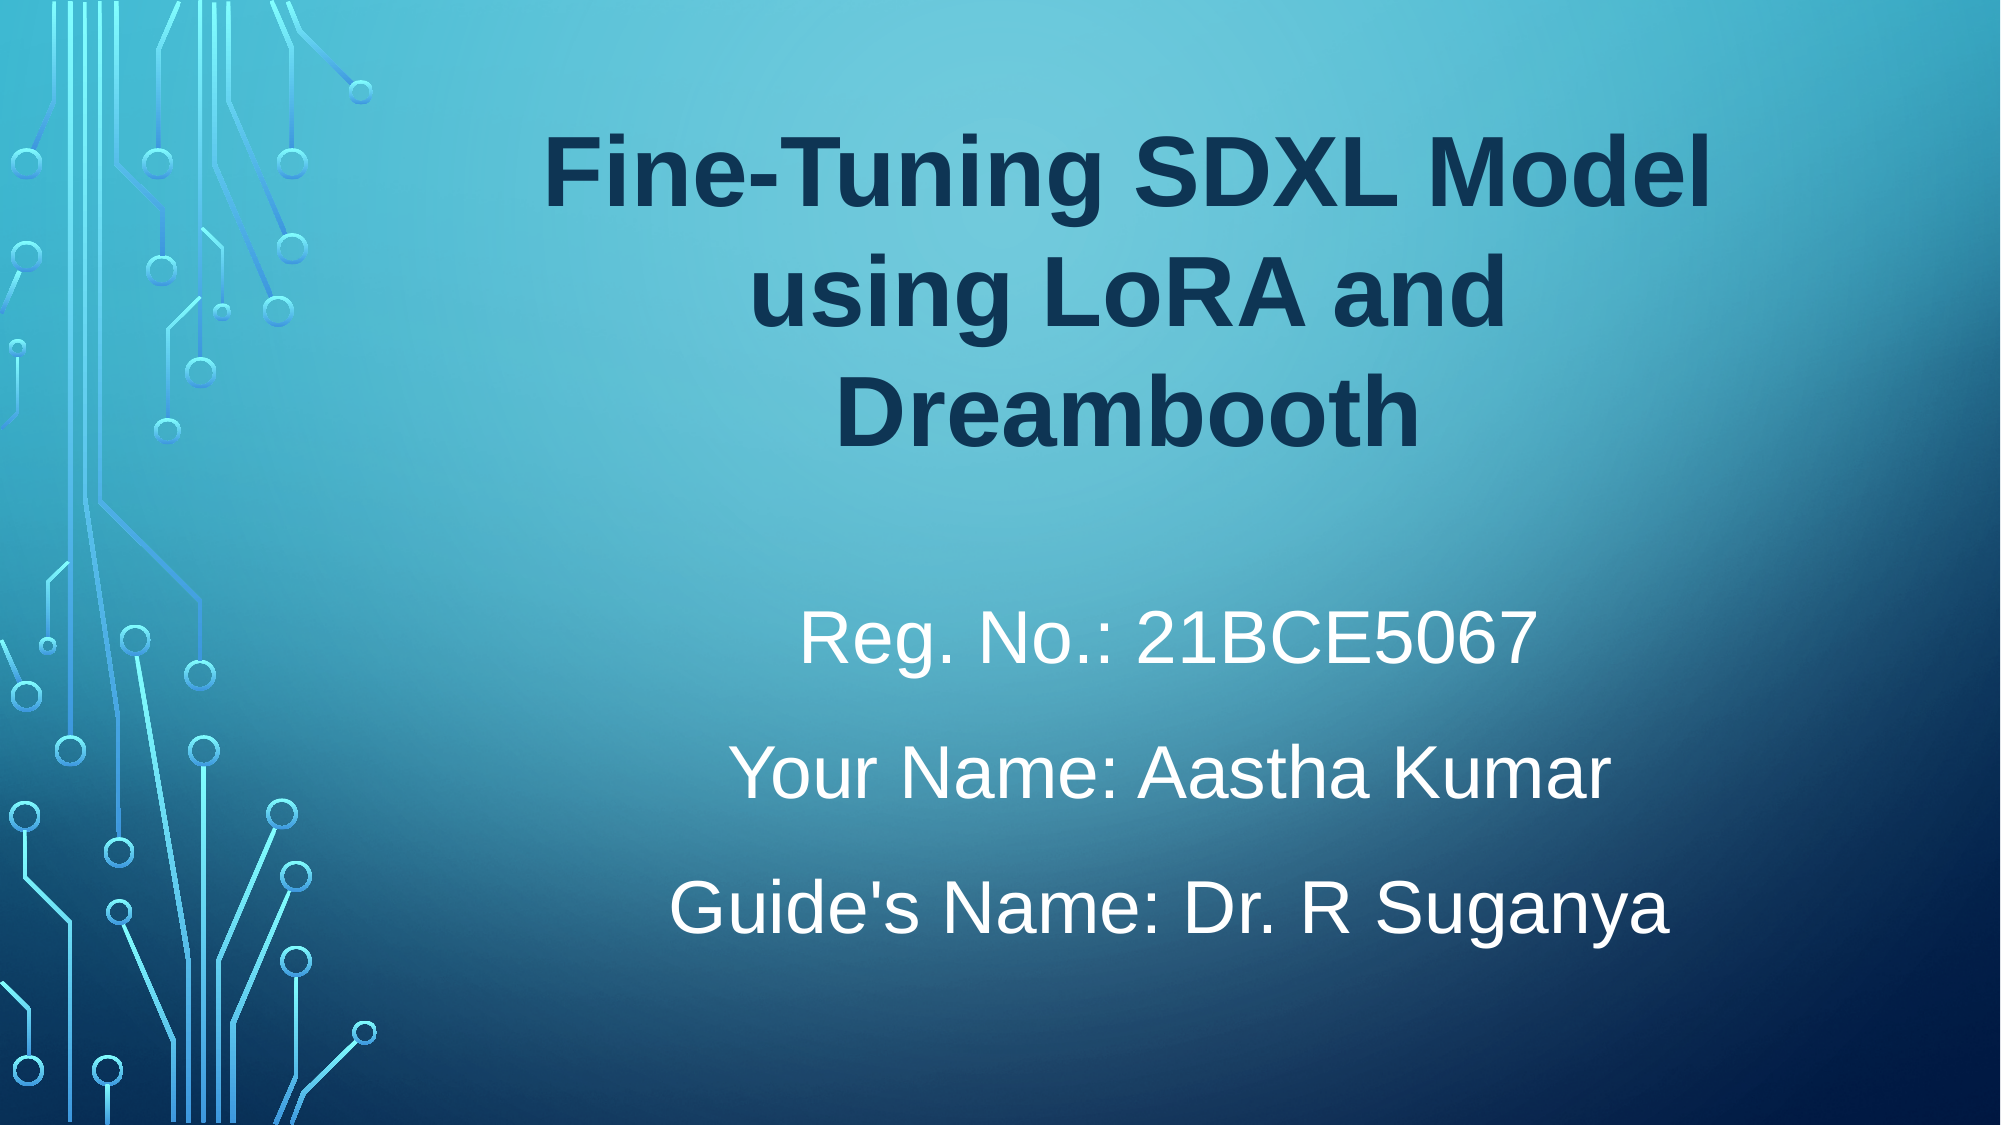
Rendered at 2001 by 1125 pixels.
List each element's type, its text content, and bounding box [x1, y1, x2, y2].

title Reg. No.: 21BCE5067 Your Name: Aastha Kumar Guide's Name: Dr. R Suganya [488, 535, 1852, 956]
text_box Fine-Tuning SDXL Model using LoRA and Dreambooth [526, 99, 1732, 475]
